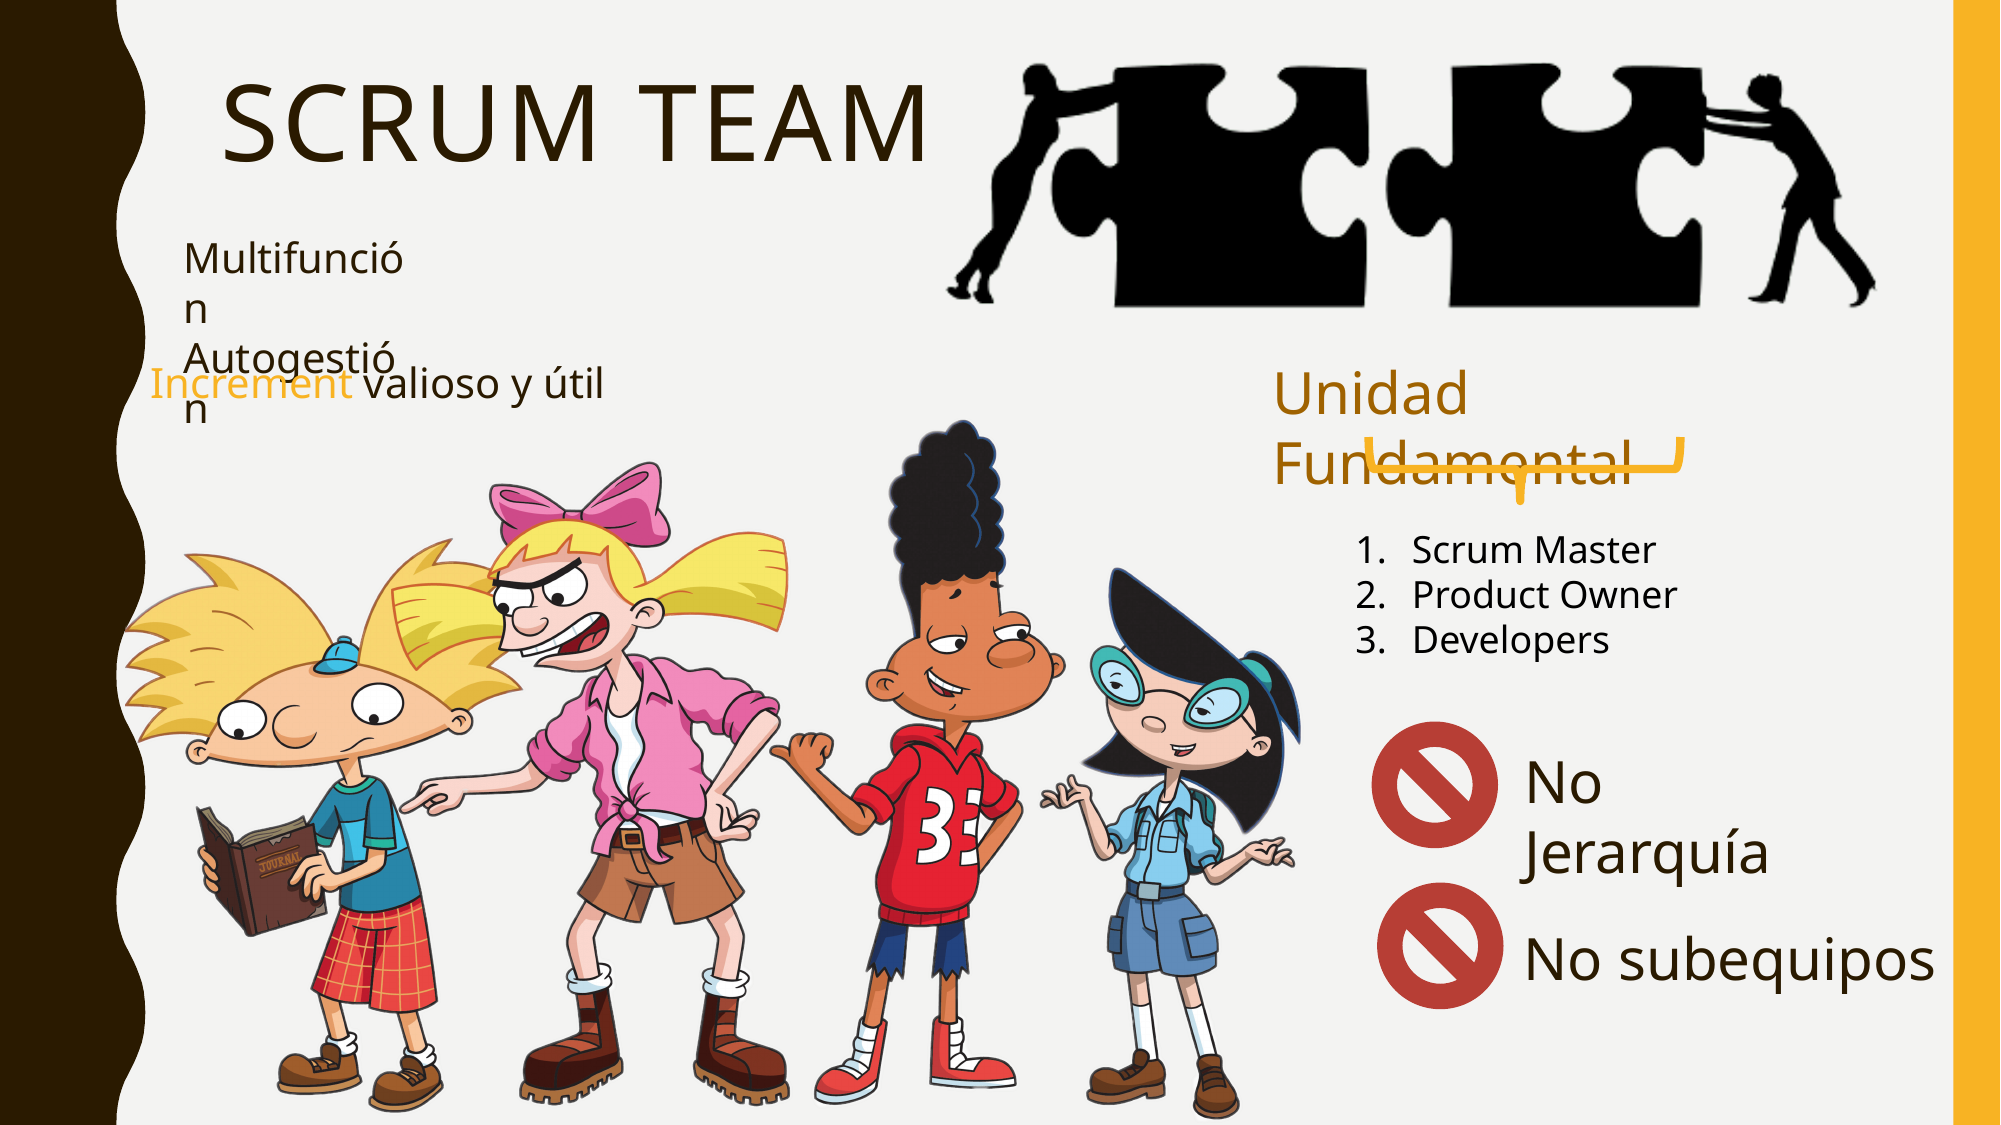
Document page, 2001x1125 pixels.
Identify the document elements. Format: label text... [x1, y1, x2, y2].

text_box Increment valioso y útil [125, 349, 631, 414]
text_box No subequipos [1508, 914, 1952, 1000]
text_box Multifunción Autogestión [168, 224, 425, 349]
text_box [1377, 882, 1504, 1010]
text_box Multifunción Autogestión [168, 414, 425, 418]
picture [863, 45, 1930, 325]
text_box [1364, 436, 1685, 506]
picture [125, 418, 1307, 1125]
title Scrum team [205, 62, 863, 308]
text_box No Jerarquía [1509, 738, 1875, 893]
text_box [1371, 721, 1499, 849]
text_box Unidad Fundamental [1257, 349, 1792, 504]
text_box Scrum Master Product Owner Developers [1340, 518, 1758, 668]
